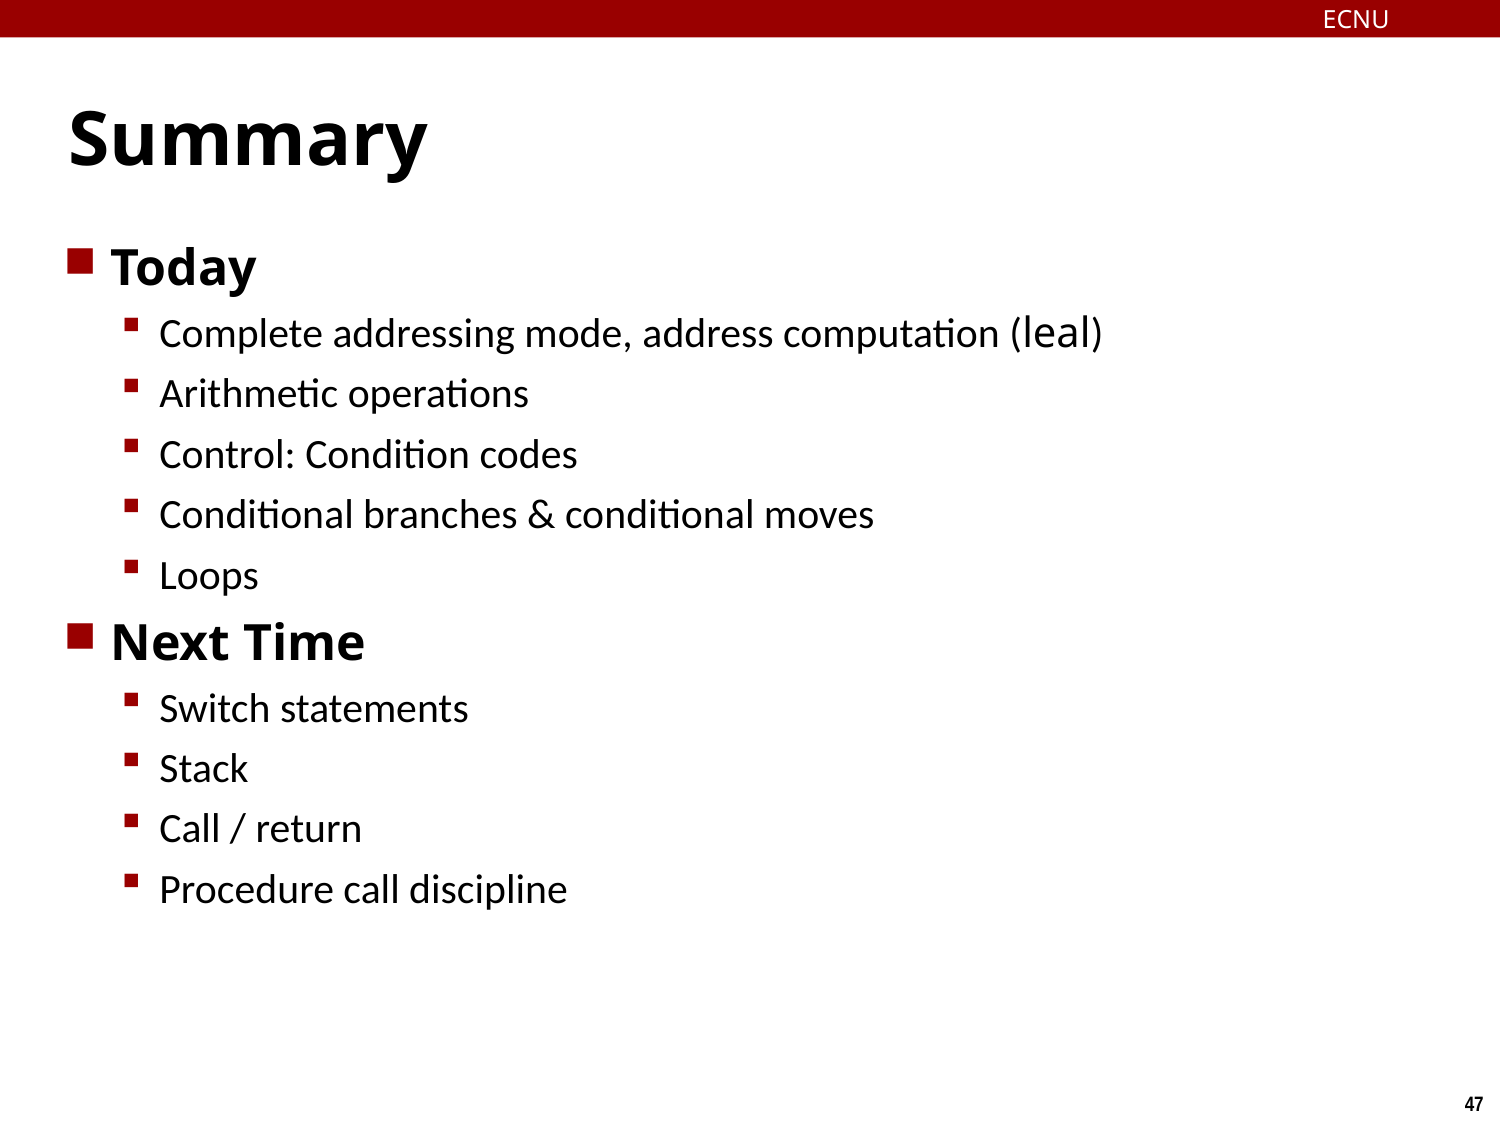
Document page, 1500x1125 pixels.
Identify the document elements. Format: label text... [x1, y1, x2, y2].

title Summary [62, 41, 1438, 228]
list Today Complete addressing mode, address computation (leal) Arithmetic operations Control: Condition codes Conditional branches & conditional moves Loops Next Time Switch statements Stack Call / return Procedure call discipline [62, 228, 1438, 1122]
text_box ECNU [1322, 3, 1500, 33]
text_box [0, 0, 1500, 38]
